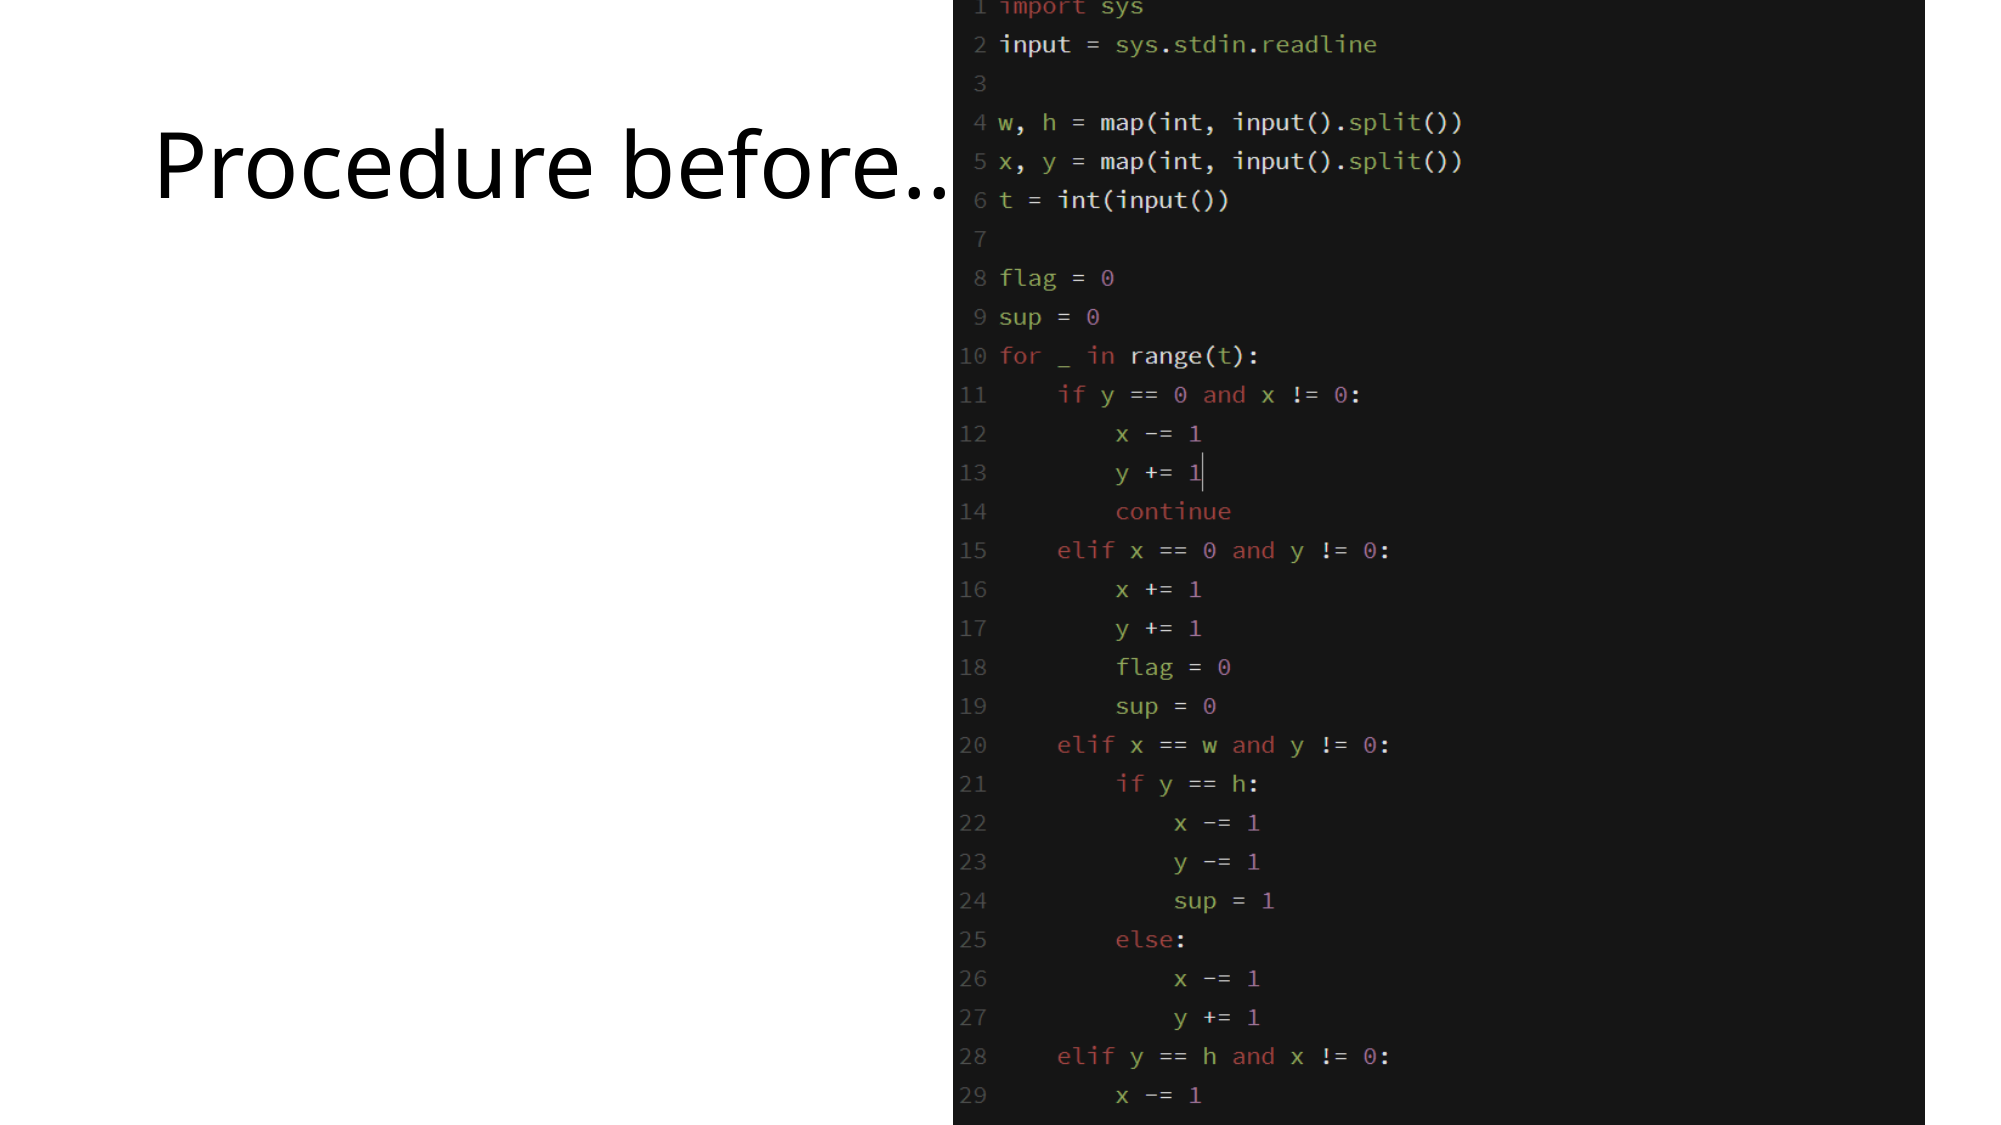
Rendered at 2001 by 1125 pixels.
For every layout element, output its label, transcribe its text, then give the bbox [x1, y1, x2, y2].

title Procedure before.. [137, 59, 952, 278]
picture [952, 0, 1925, 1125]
